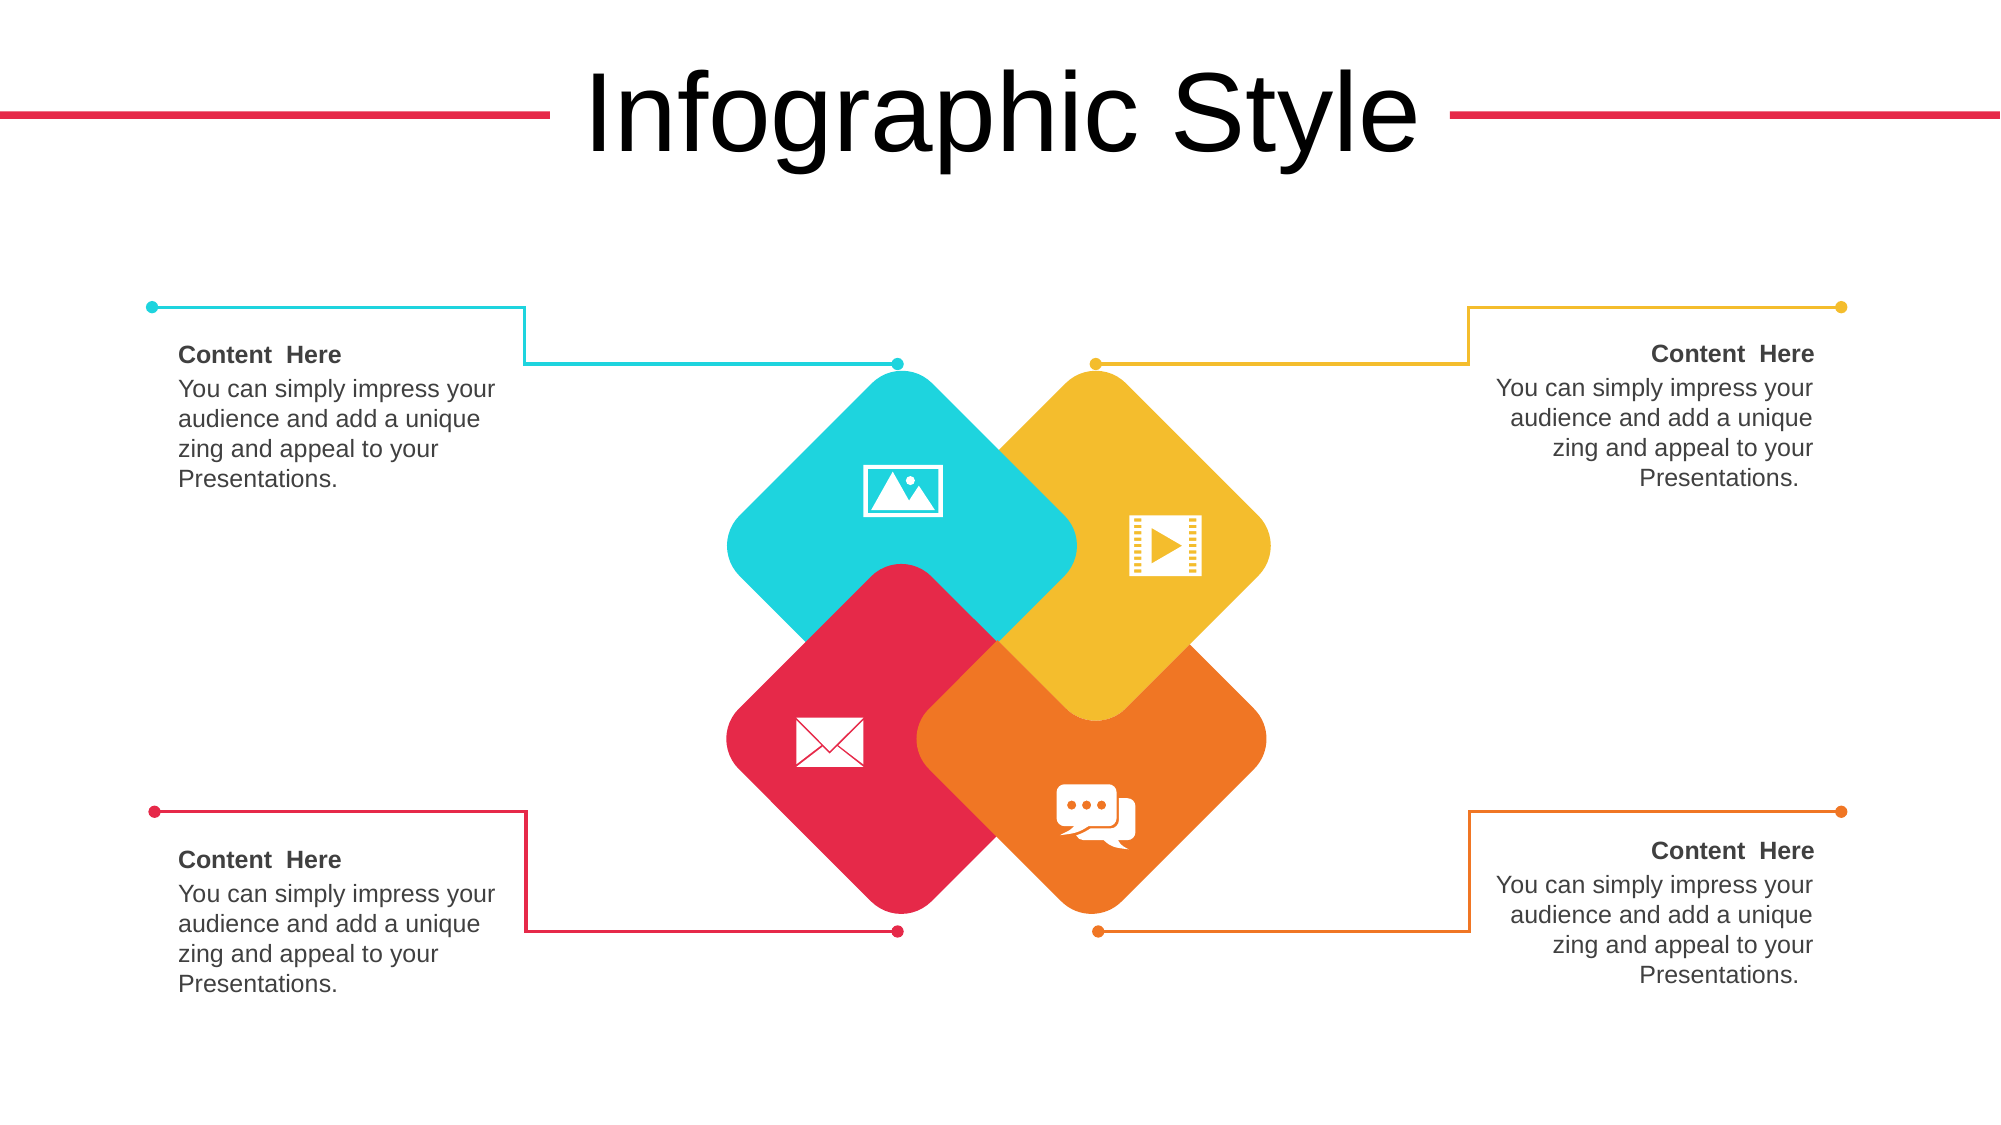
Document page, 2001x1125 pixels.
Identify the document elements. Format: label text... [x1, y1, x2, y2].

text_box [152, 307, 898, 364]
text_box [163, 364, 531, 502]
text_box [1471, 932, 1830, 998]
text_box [1471, 364, 1830, 501]
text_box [765, 409, 1233, 876]
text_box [1098, 811, 1842, 932]
list Infographic Style [53, 46, 1952, 184]
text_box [1095, 307, 1842, 364]
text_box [163, 932, 531, 1007]
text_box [154, 811, 898, 932]
